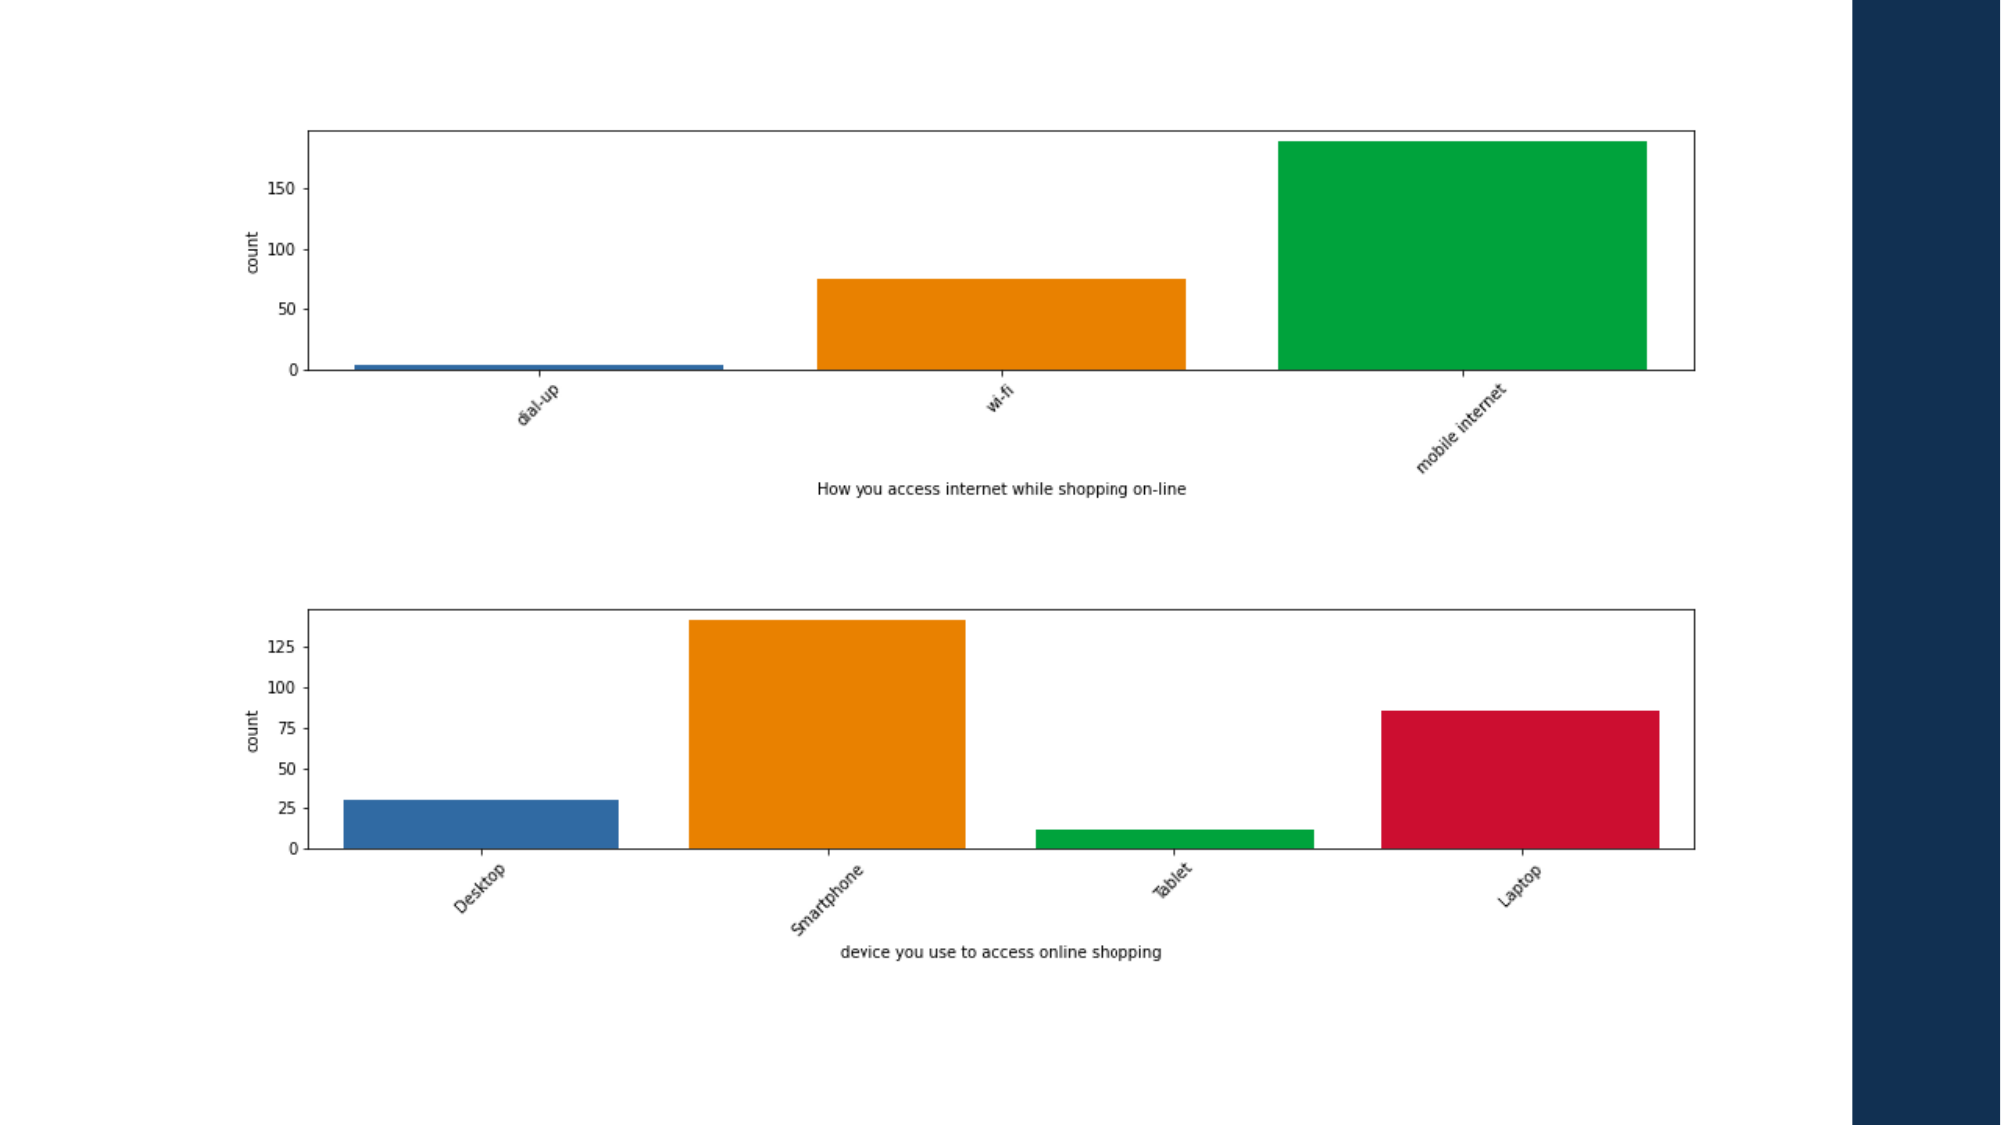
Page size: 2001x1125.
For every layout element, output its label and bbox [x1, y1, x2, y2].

picture [235, 82, 1741, 966]
